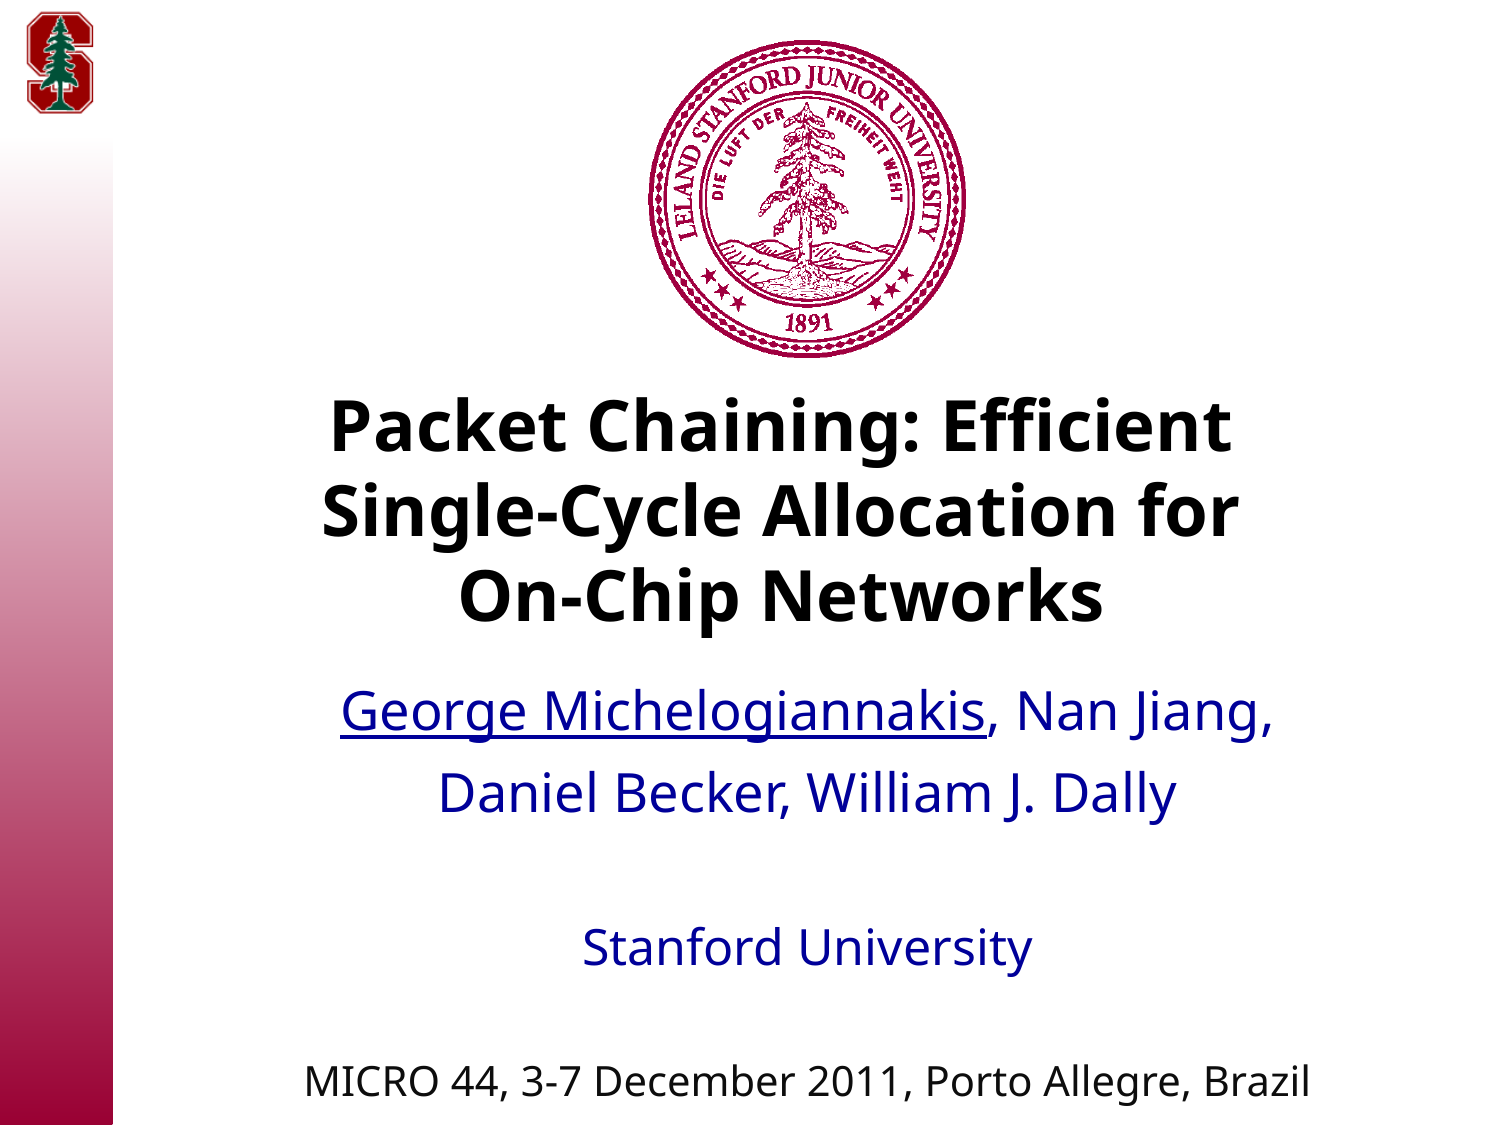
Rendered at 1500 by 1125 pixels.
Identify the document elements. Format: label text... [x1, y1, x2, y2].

subtitle George Michelogiannakis, Nan Jiang, Daniel Becker, William J. Dally Stanford University MICRO 44, 3-7 December 2011, Porto Allegre, Brazil [199, 662, 1416, 963]
picture [637, 37, 1001, 367]
picture [0, 0, 125, 125]
title Packet Chaining: Efficient Single-Cycle Allocation for On-Chip Networks [262, 387, 1301, 629]
